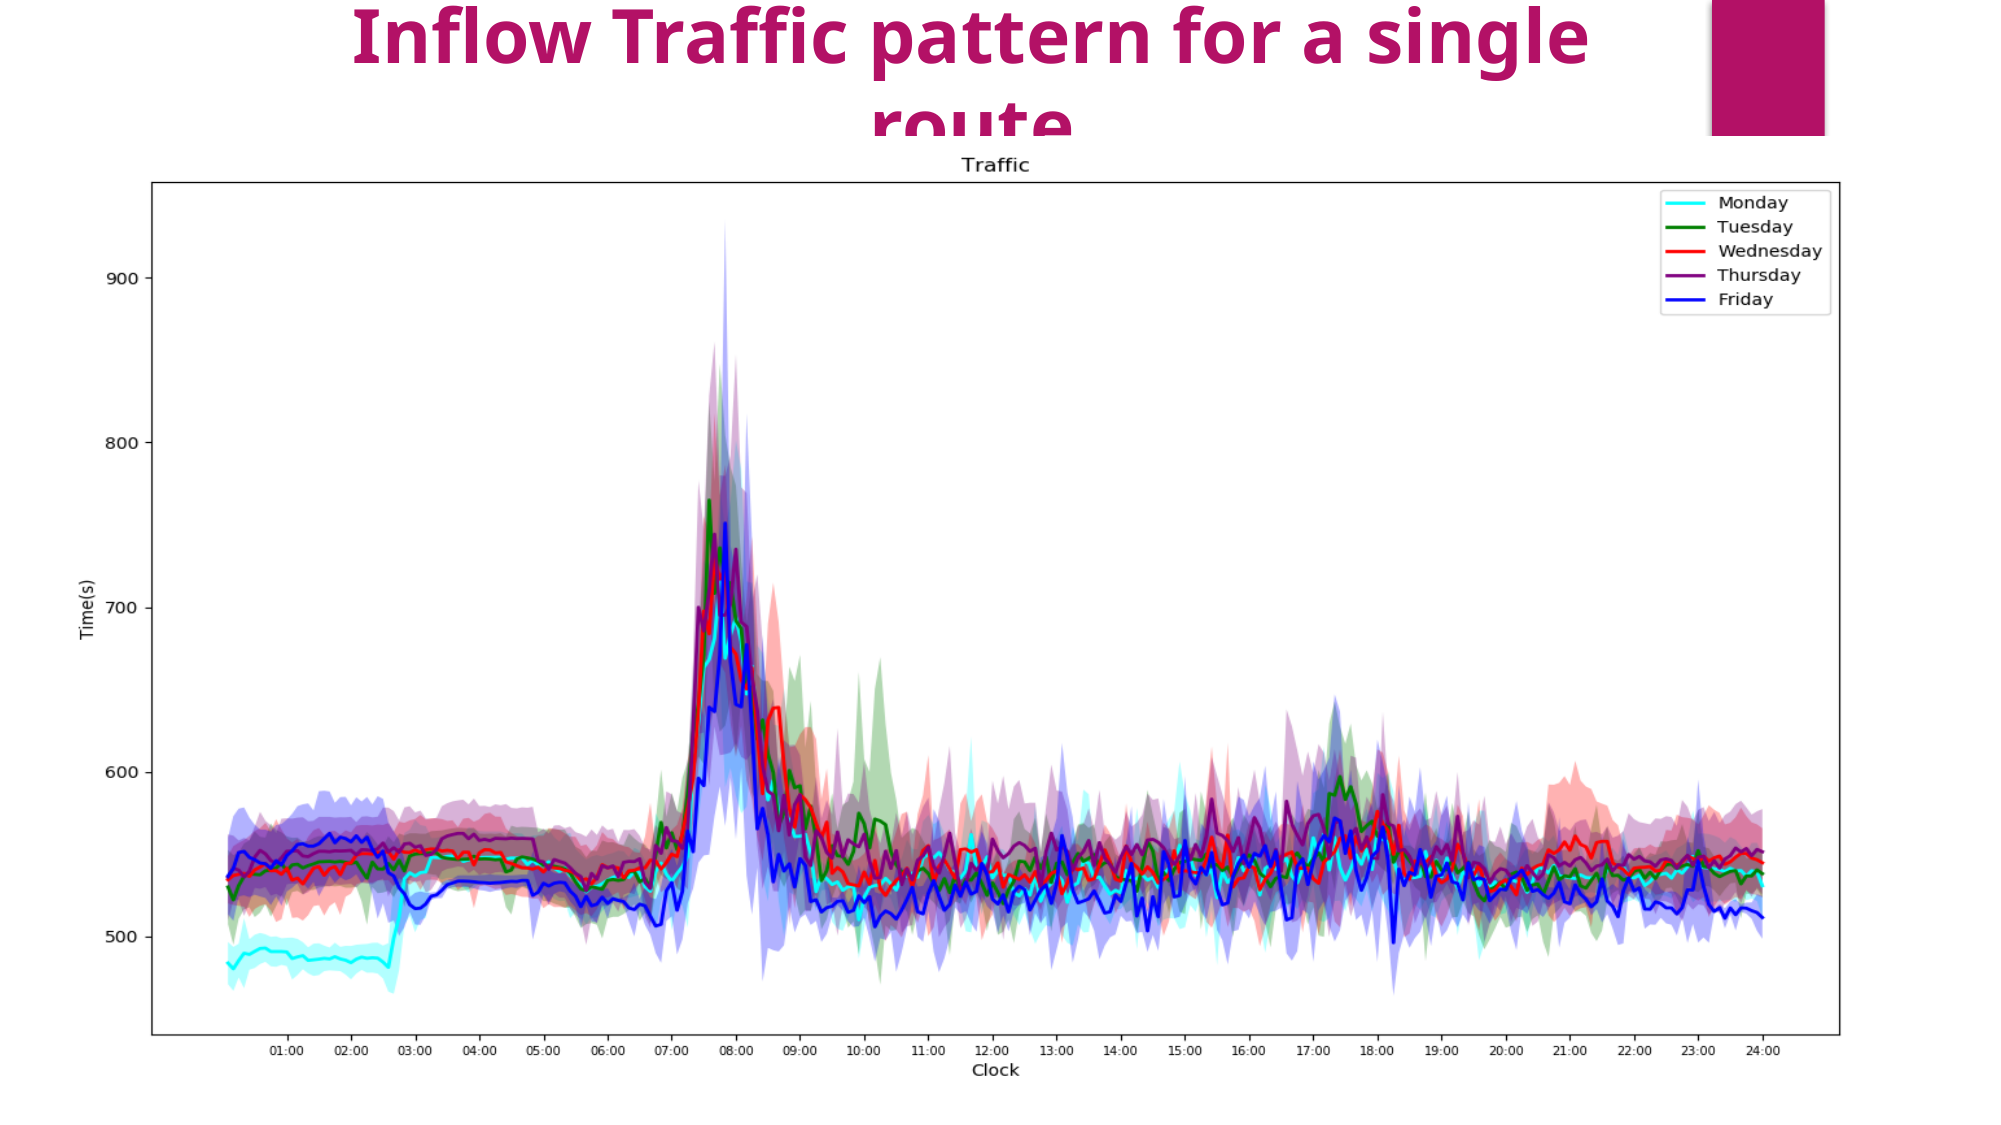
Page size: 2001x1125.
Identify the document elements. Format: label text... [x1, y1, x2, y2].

title Inflow Traffic pattern for a single route [253, 20, 1691, 134]
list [62, 136, 1883, 1092]
